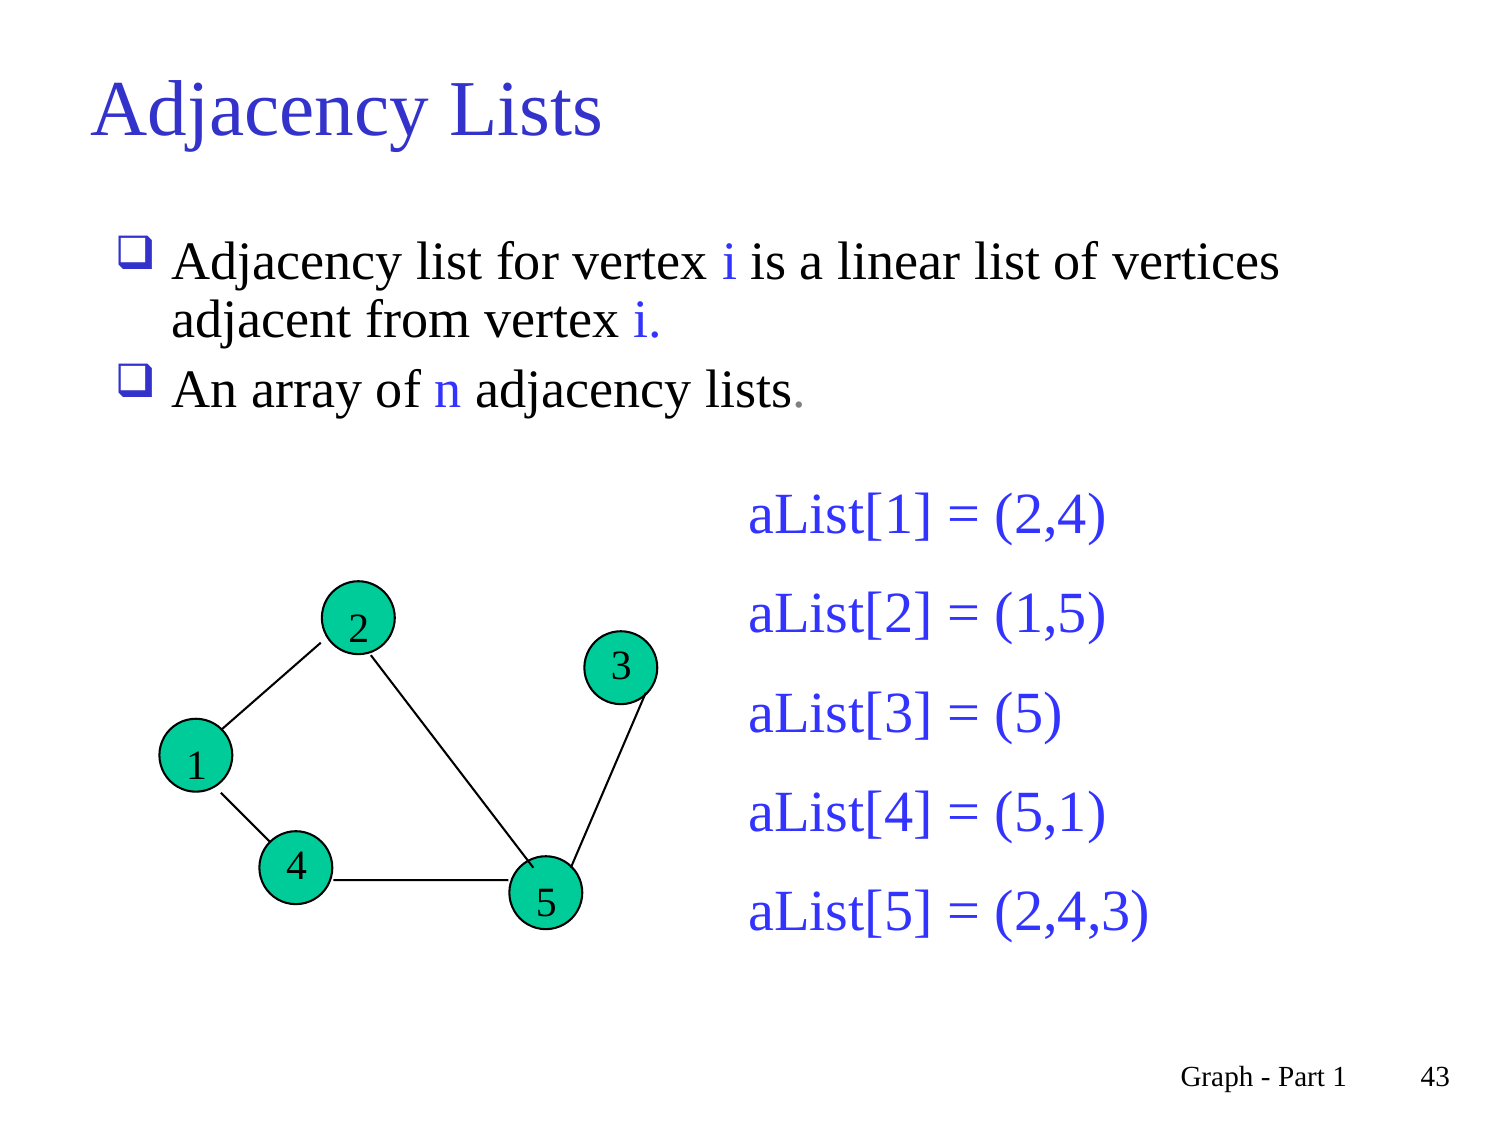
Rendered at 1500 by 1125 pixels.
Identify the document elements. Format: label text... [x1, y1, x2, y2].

title Adjacency Lists [75, 45, 1425, 161]
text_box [159, 581, 658, 934]
slide_number 43 [1362, 1049, 1466, 1125]
text_box aList[1] = (2,4) aList[2] = (1,5) aList[3] = (5) aList[4] = (5,1) aList[5] = (2,4,3) [733, 467, 1223, 950]
list Adjacency list for vertex i is a linear list of vertices adjacent from vertex i. An array of n adjacency lists. [99, 224, 1375, 433]
footer Graph - Part 1 [887, 1049, 1362, 1125]
